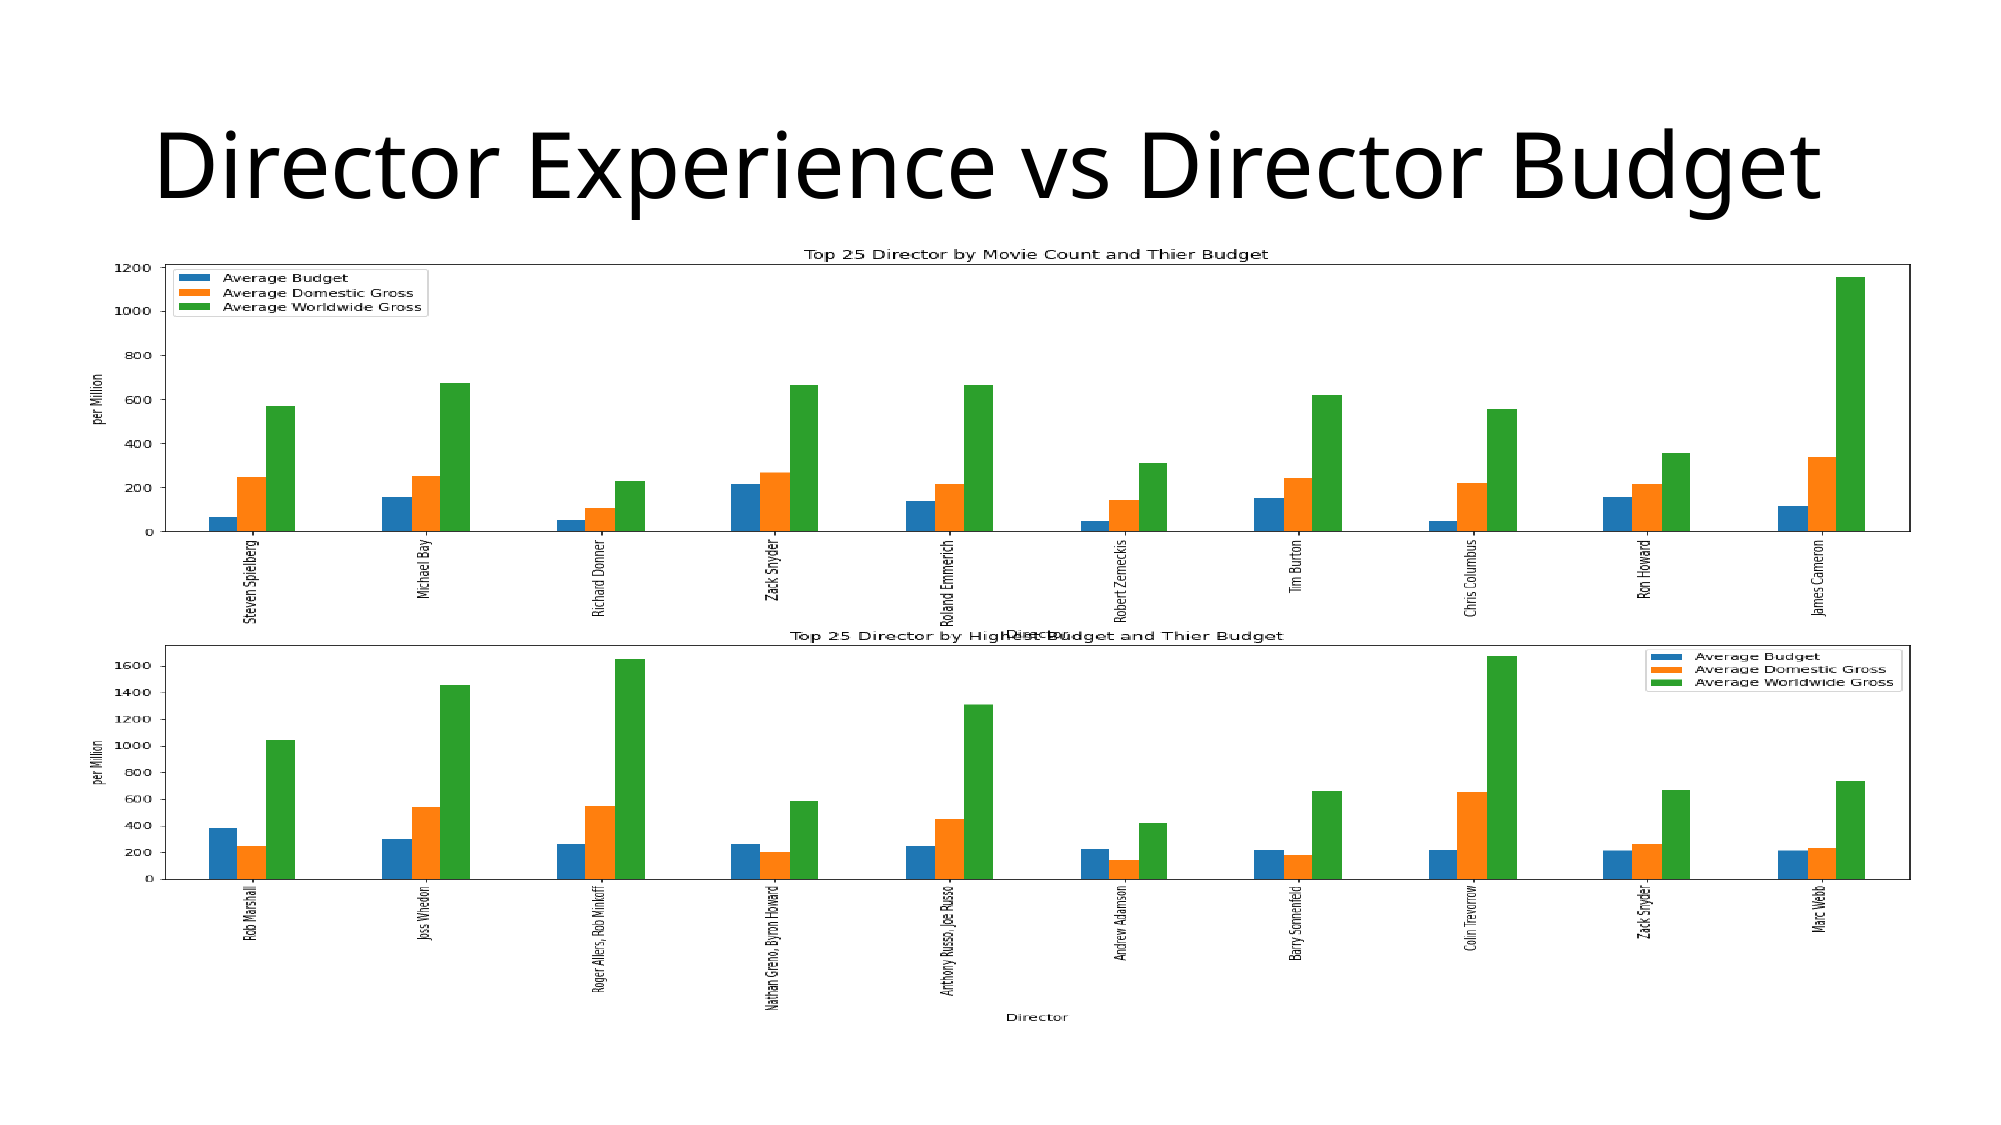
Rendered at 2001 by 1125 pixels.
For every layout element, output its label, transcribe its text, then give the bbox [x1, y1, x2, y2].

title Director Experience vs Director Budget [137, 59, 1863, 242]
picture [81, 242, 1919, 1028]
